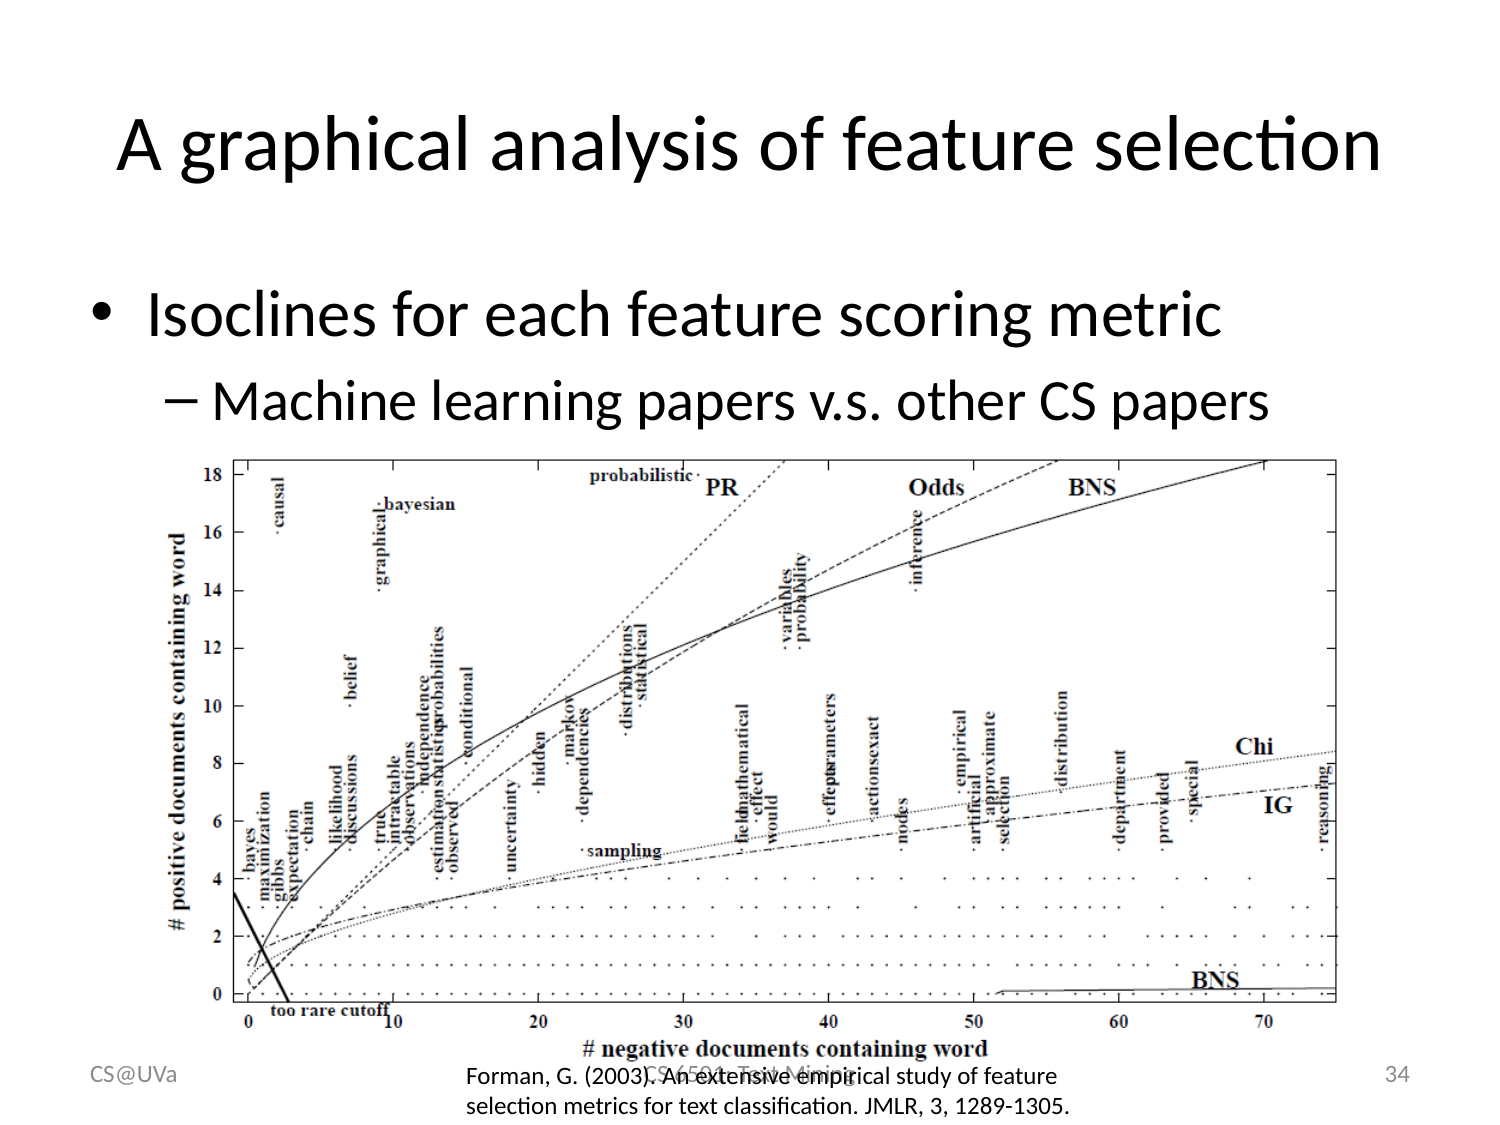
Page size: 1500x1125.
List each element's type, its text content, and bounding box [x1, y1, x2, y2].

slide_number 34 [1344, 1042, 1425, 1103]
list Isoclines for each feature scoring metric Machine learning papers v.s. other CS papers [75, 262, 1425, 1005]
slide_number CS@UVa [75, 1042, 156, 1103]
title A graphical analysis of feature selection [75, 45, 1425, 233]
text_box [161, 456, 1339, 1125]
